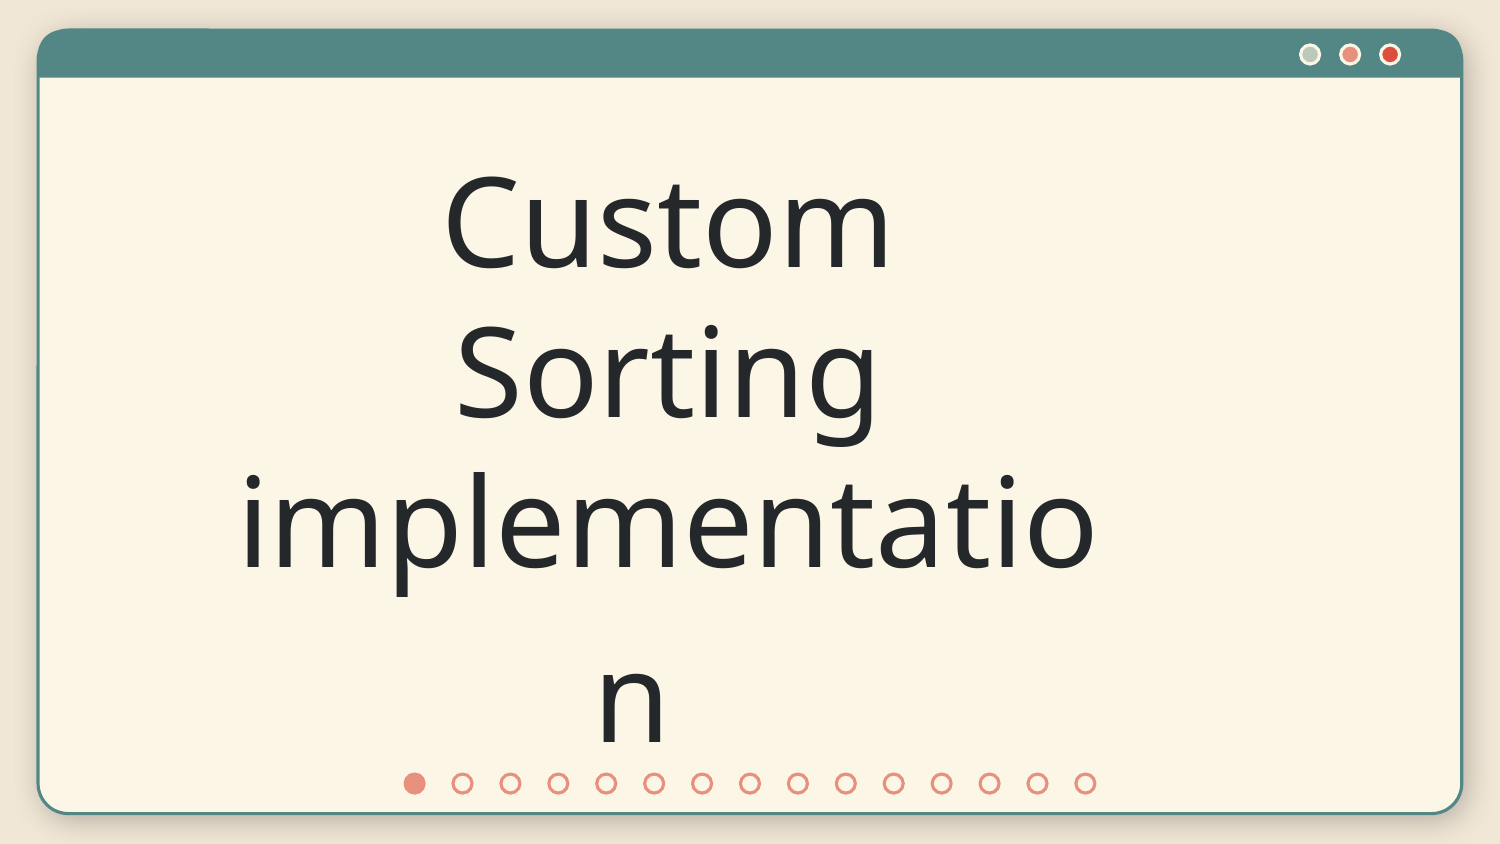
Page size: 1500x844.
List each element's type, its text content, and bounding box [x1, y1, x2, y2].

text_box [404, 773, 1096, 794]
title Custom Sorting implementation [203, 441, 1134, 788]
